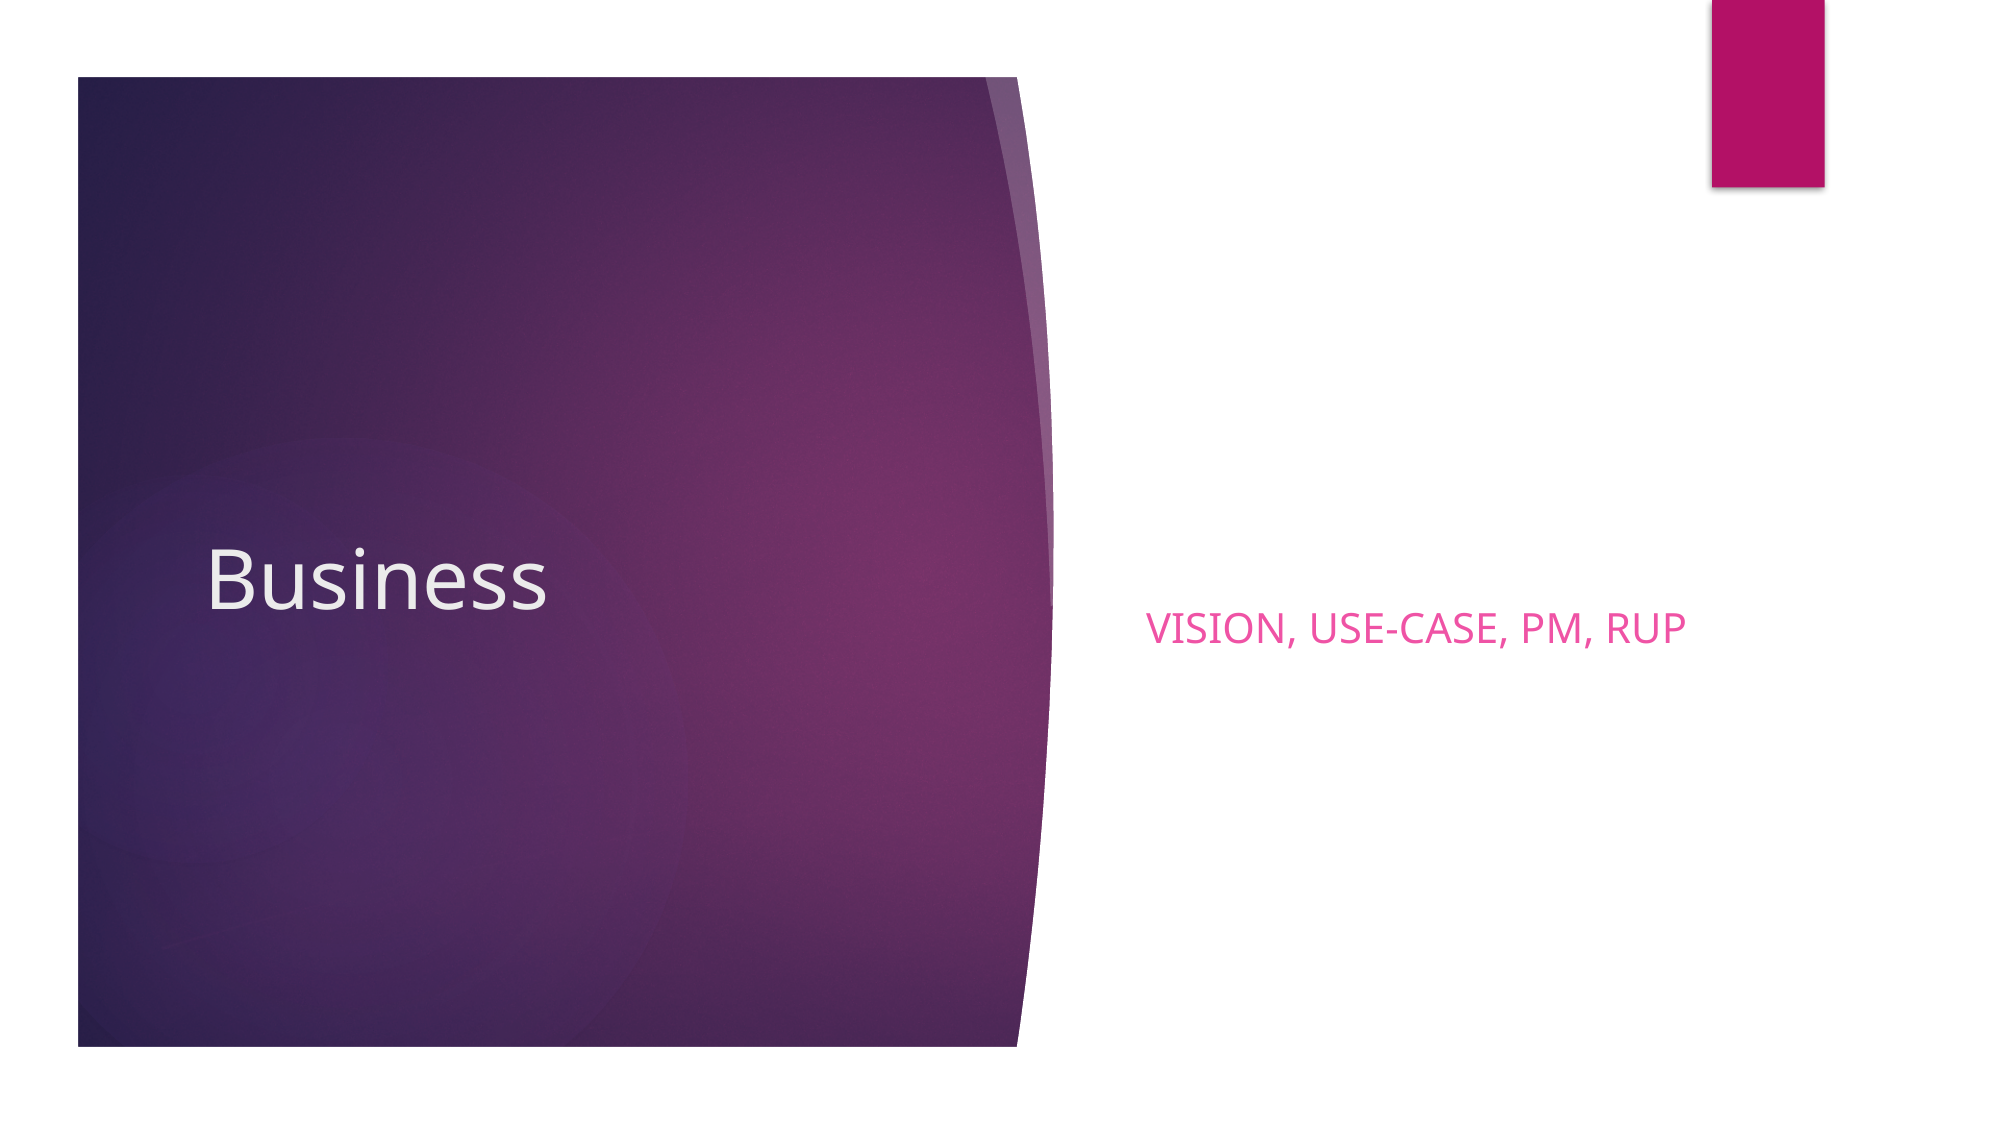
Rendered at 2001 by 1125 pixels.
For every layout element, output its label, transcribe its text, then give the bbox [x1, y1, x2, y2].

list Vision, Use-Case, PM, RUP [1131, 439, 1748, 814]
title Business [189, 439, 904, 814]
